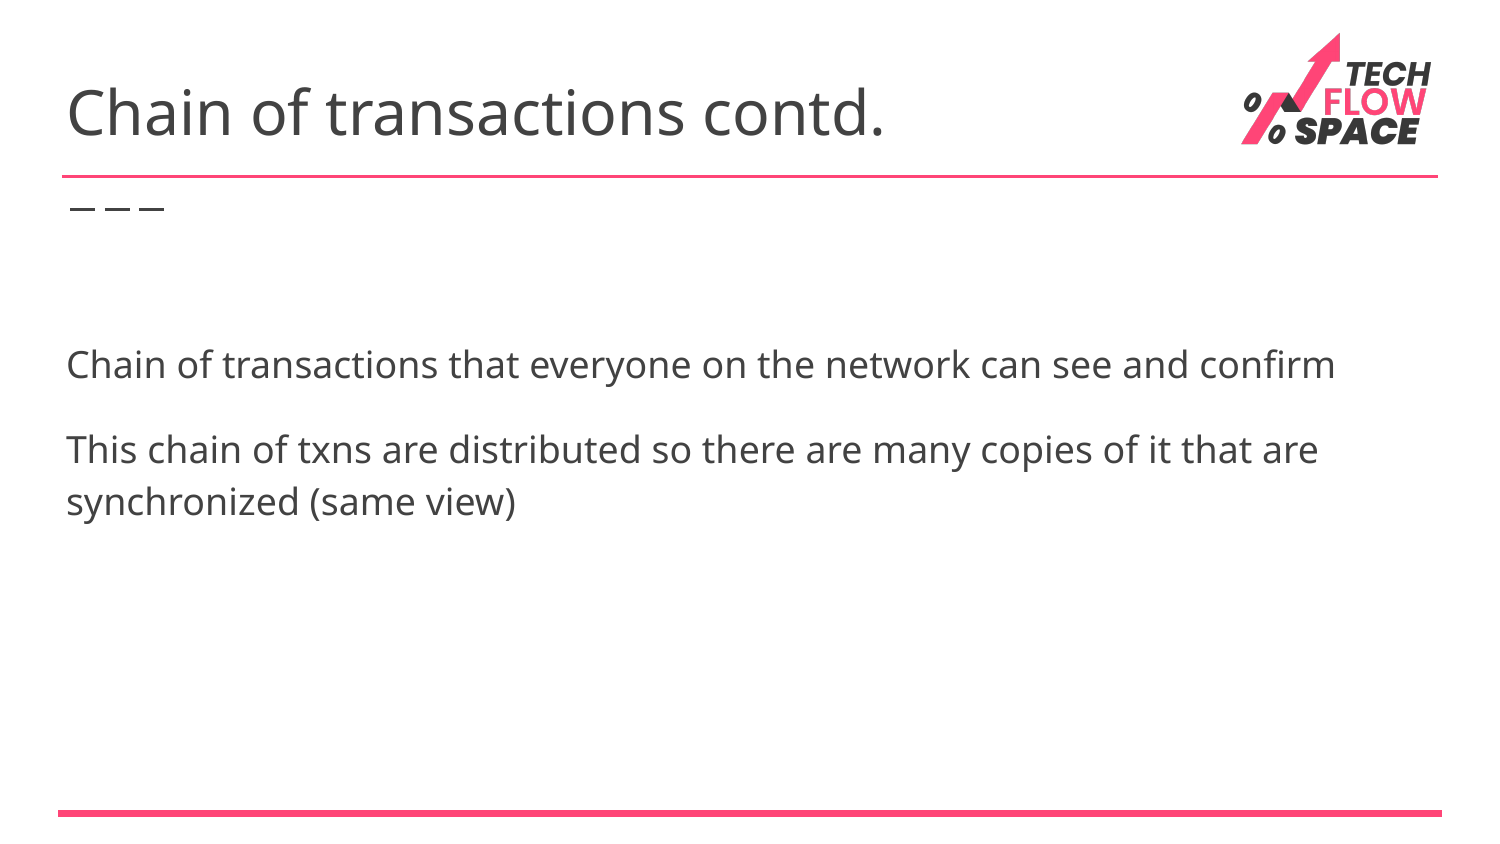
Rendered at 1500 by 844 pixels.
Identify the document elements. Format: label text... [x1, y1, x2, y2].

picture [1212, 14, 1460, 163]
title Chain of transactions contd. [51, 42, 1077, 163]
list Chain of transactions that everyone on the network can see and confirm This chain of txns are distributed so there are many copies of it that are synchronized (same view) [51, 240, 1449, 750]
